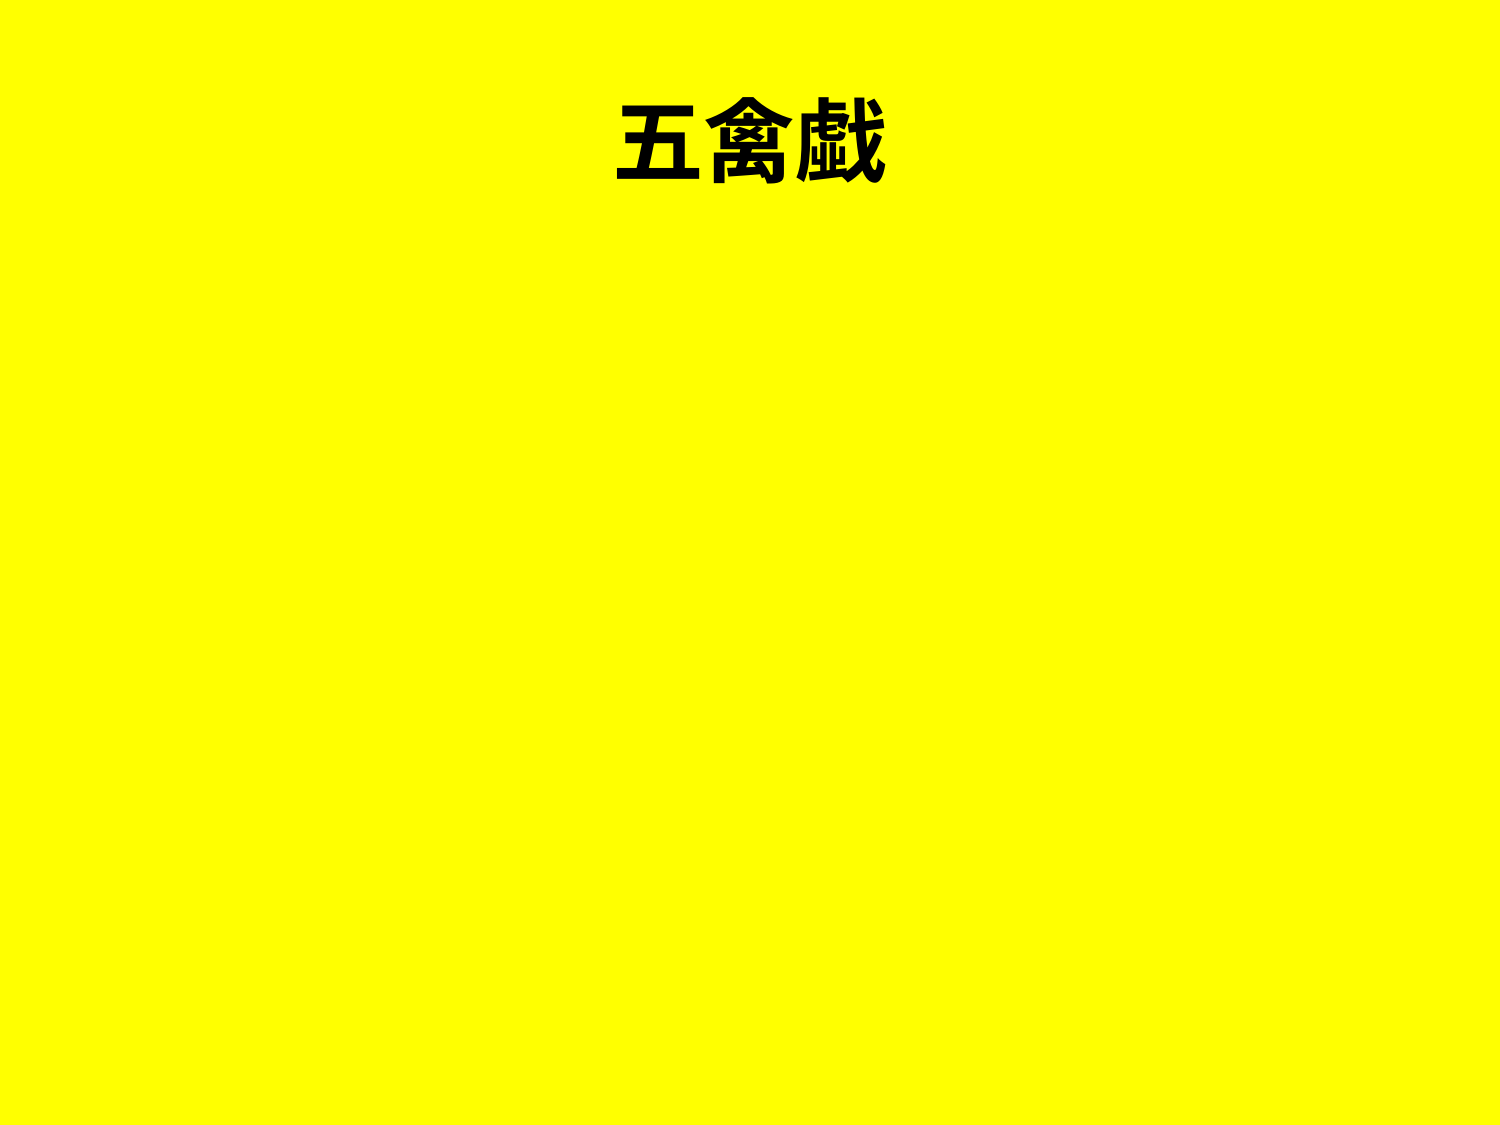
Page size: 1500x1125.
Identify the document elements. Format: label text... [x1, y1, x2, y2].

title 五禽戱 [75, 45, 1425, 233]
